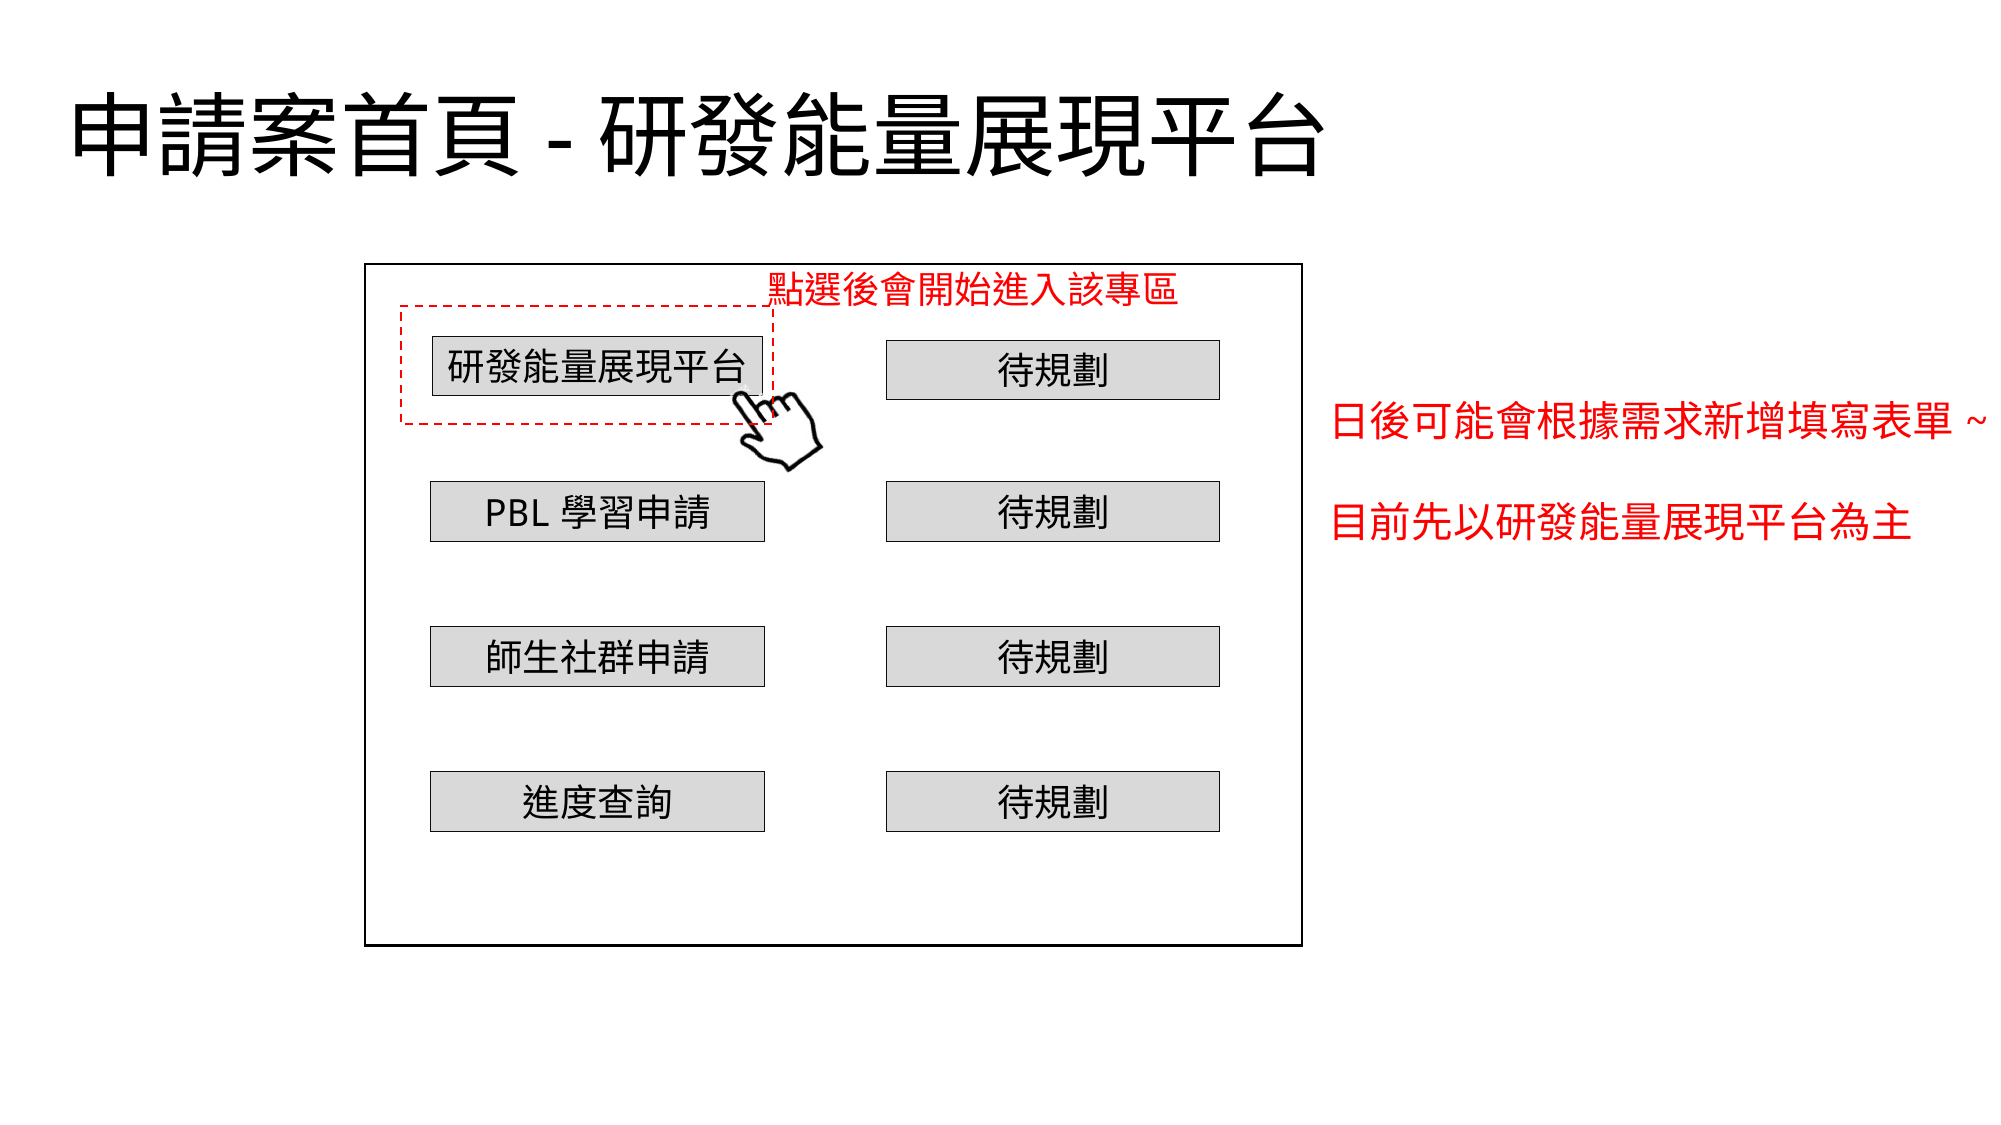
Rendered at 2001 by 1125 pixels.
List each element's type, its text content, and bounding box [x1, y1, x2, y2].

text_box 待規劃 [886, 771, 1220, 832]
picture [718, 355, 840, 492]
text_box 進度查詢 [430, 771, 765, 832]
text_box 待規劃 [886, 481, 1220, 542]
text_box 待規劃 [886, 626, 1220, 687]
text_box 點選後會開始進入該專區 [752, 258, 1195, 319]
text_box PBL學習申請 [430, 481, 765, 542]
text_box [364, 263, 1303, 947]
text_box 日後可能會根據需求新增填寫表單~ 目前先以研發能量展現平台為主 [1313, 387, 2000, 553]
text_box [400, 305, 774, 425]
text_box 待規劃 [886, 340, 1220, 400]
title 申請案首頁-研發能量展現平台 [50, 31, 1776, 249]
text_box 師生社群申請 [430, 626, 765, 687]
